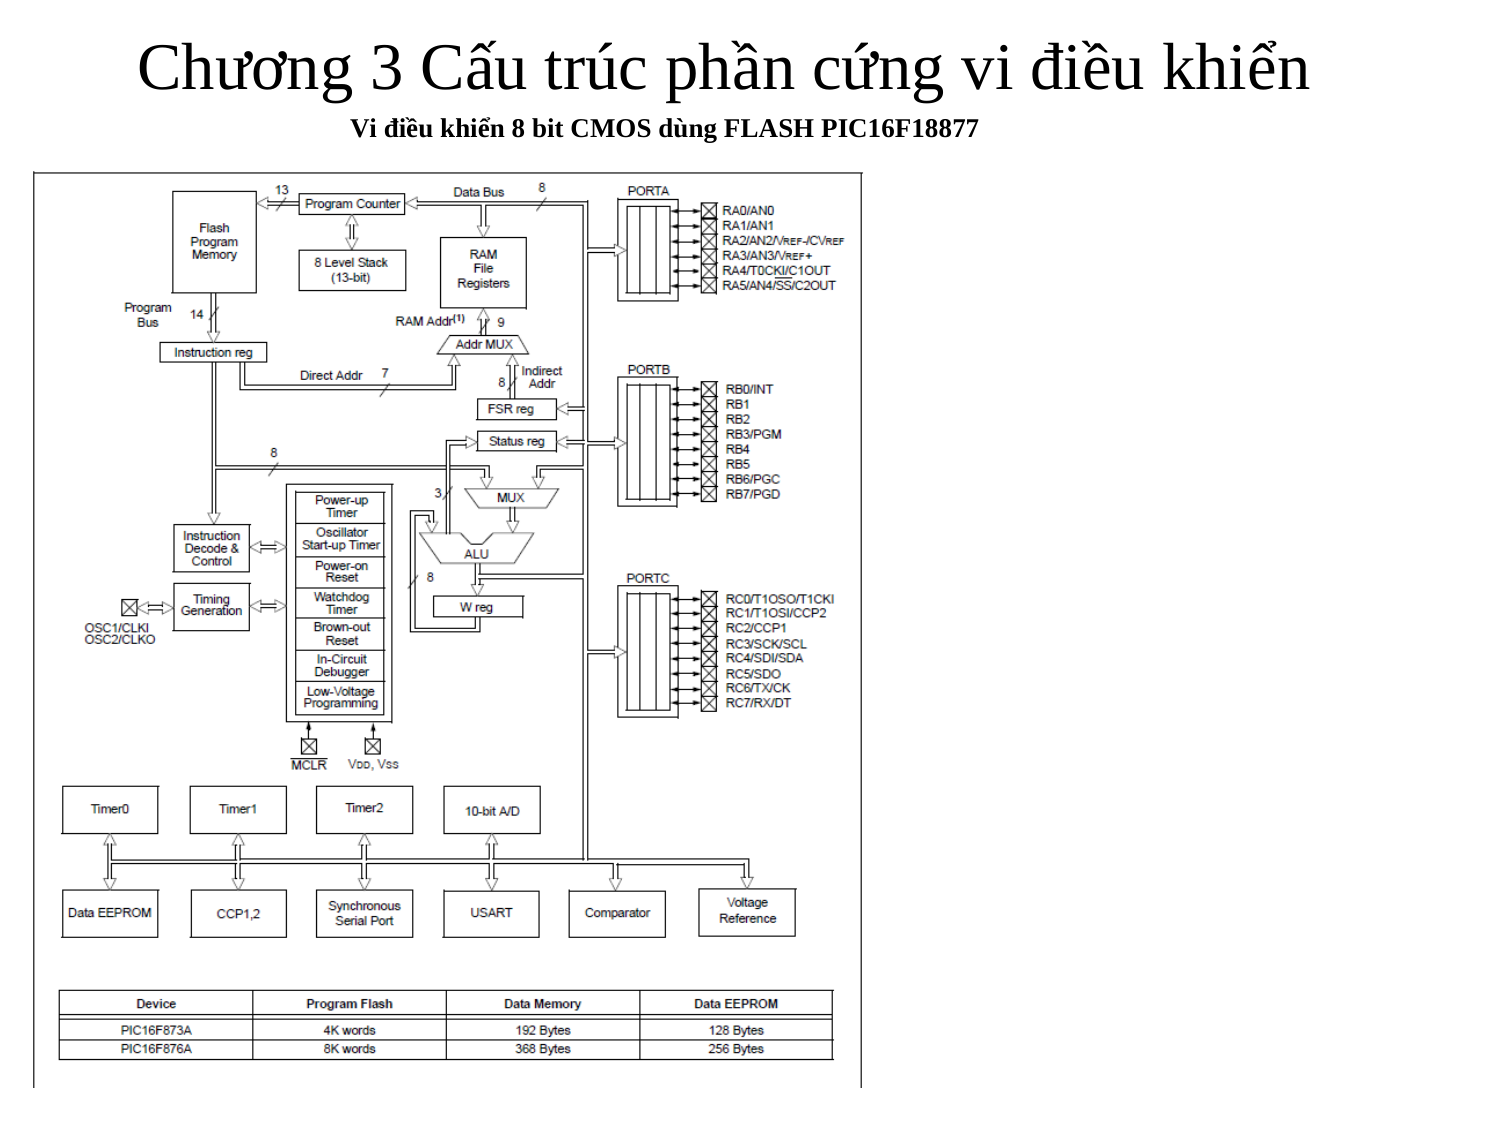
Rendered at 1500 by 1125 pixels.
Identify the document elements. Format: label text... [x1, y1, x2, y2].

picture [24, 112, 1346, 1088]
title Chương 3 Cấu trúc phần cứng vi điều khiển [87, 12, 1363, 113]
